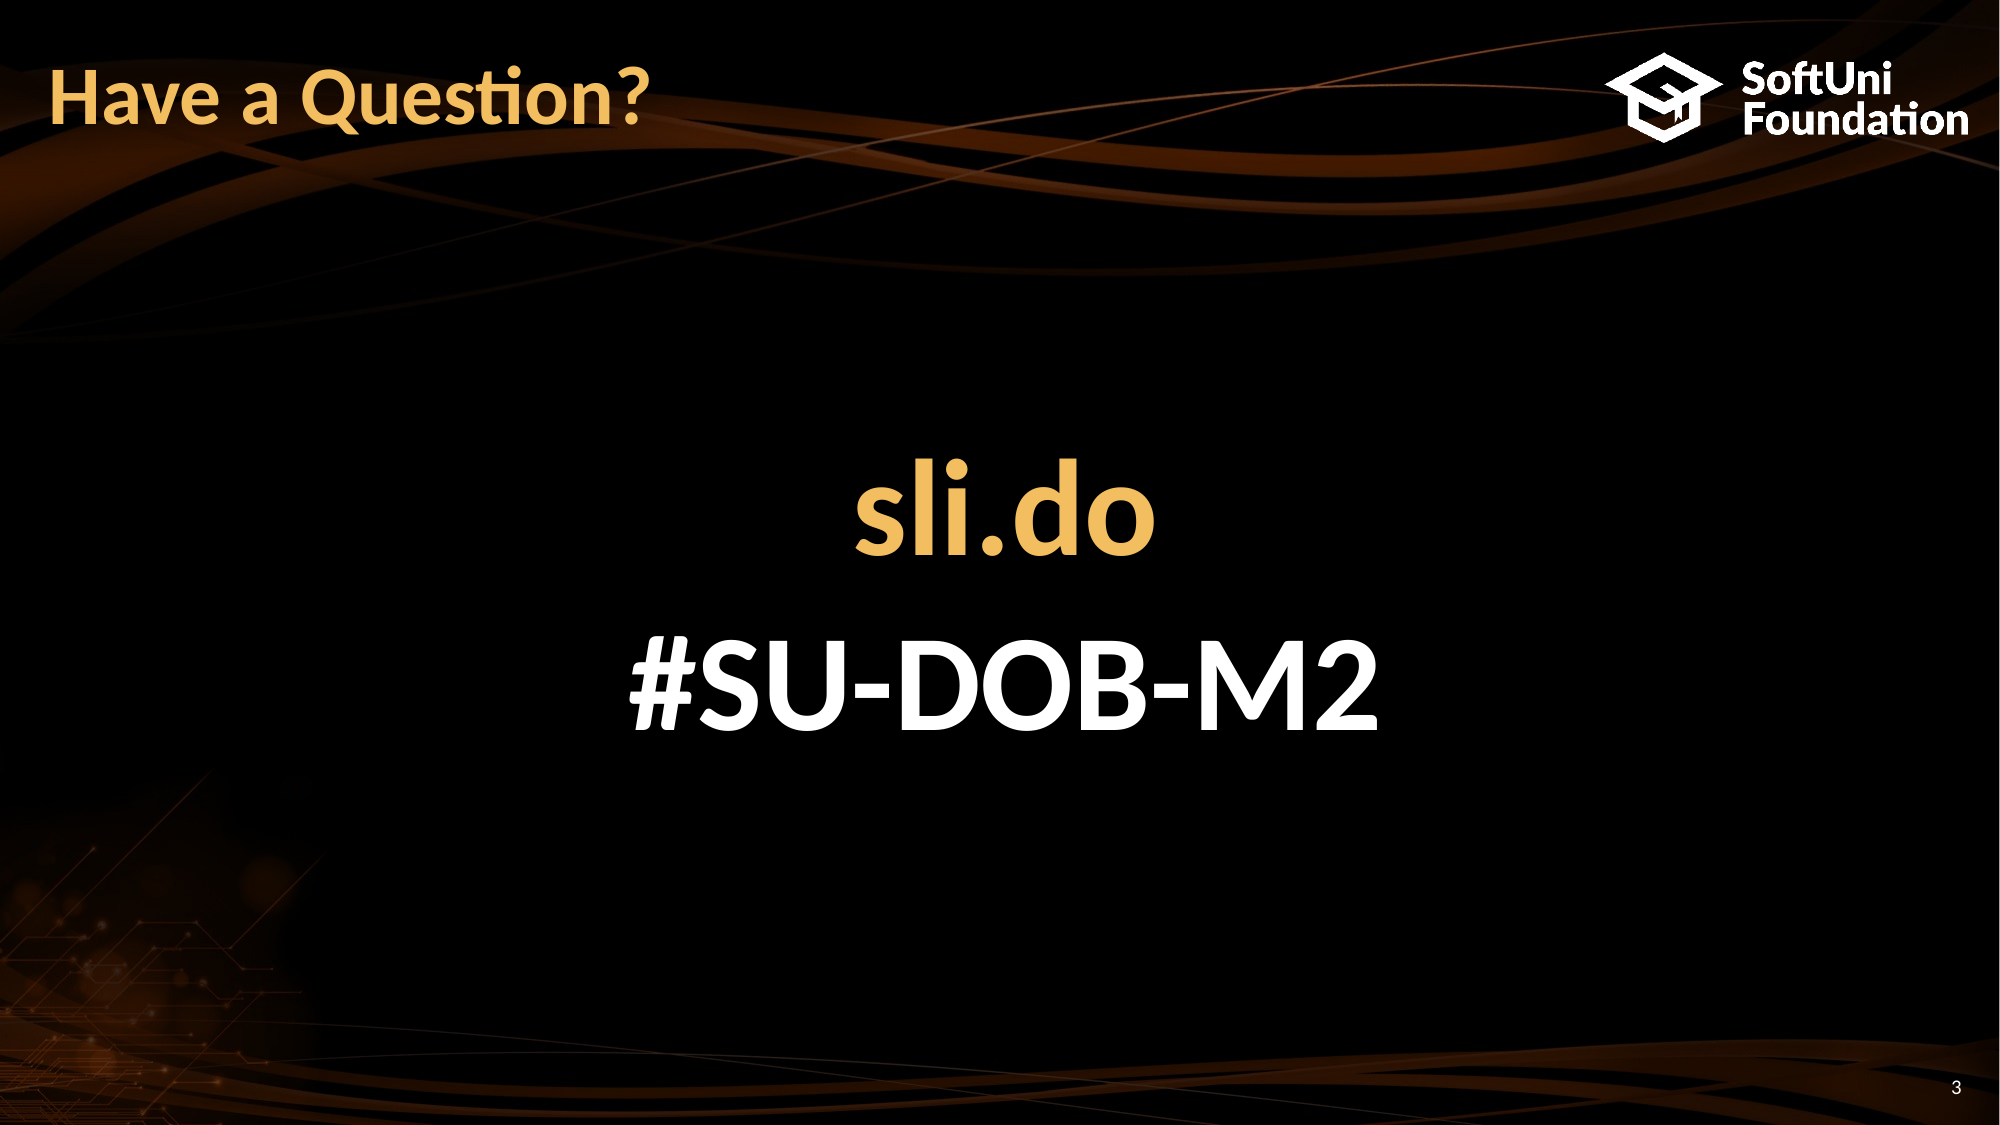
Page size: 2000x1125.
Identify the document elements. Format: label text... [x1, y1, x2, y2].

title Have a Question? [30, 6, 1602, 189]
picture [0, 0, 2000, 1125]
text_box sli.do [74, 411, 1938, 586]
slide_number 3 [1897, 1070, 1968, 1103]
text_box #SU-DOB-M2 [74, 586, 1938, 766]
